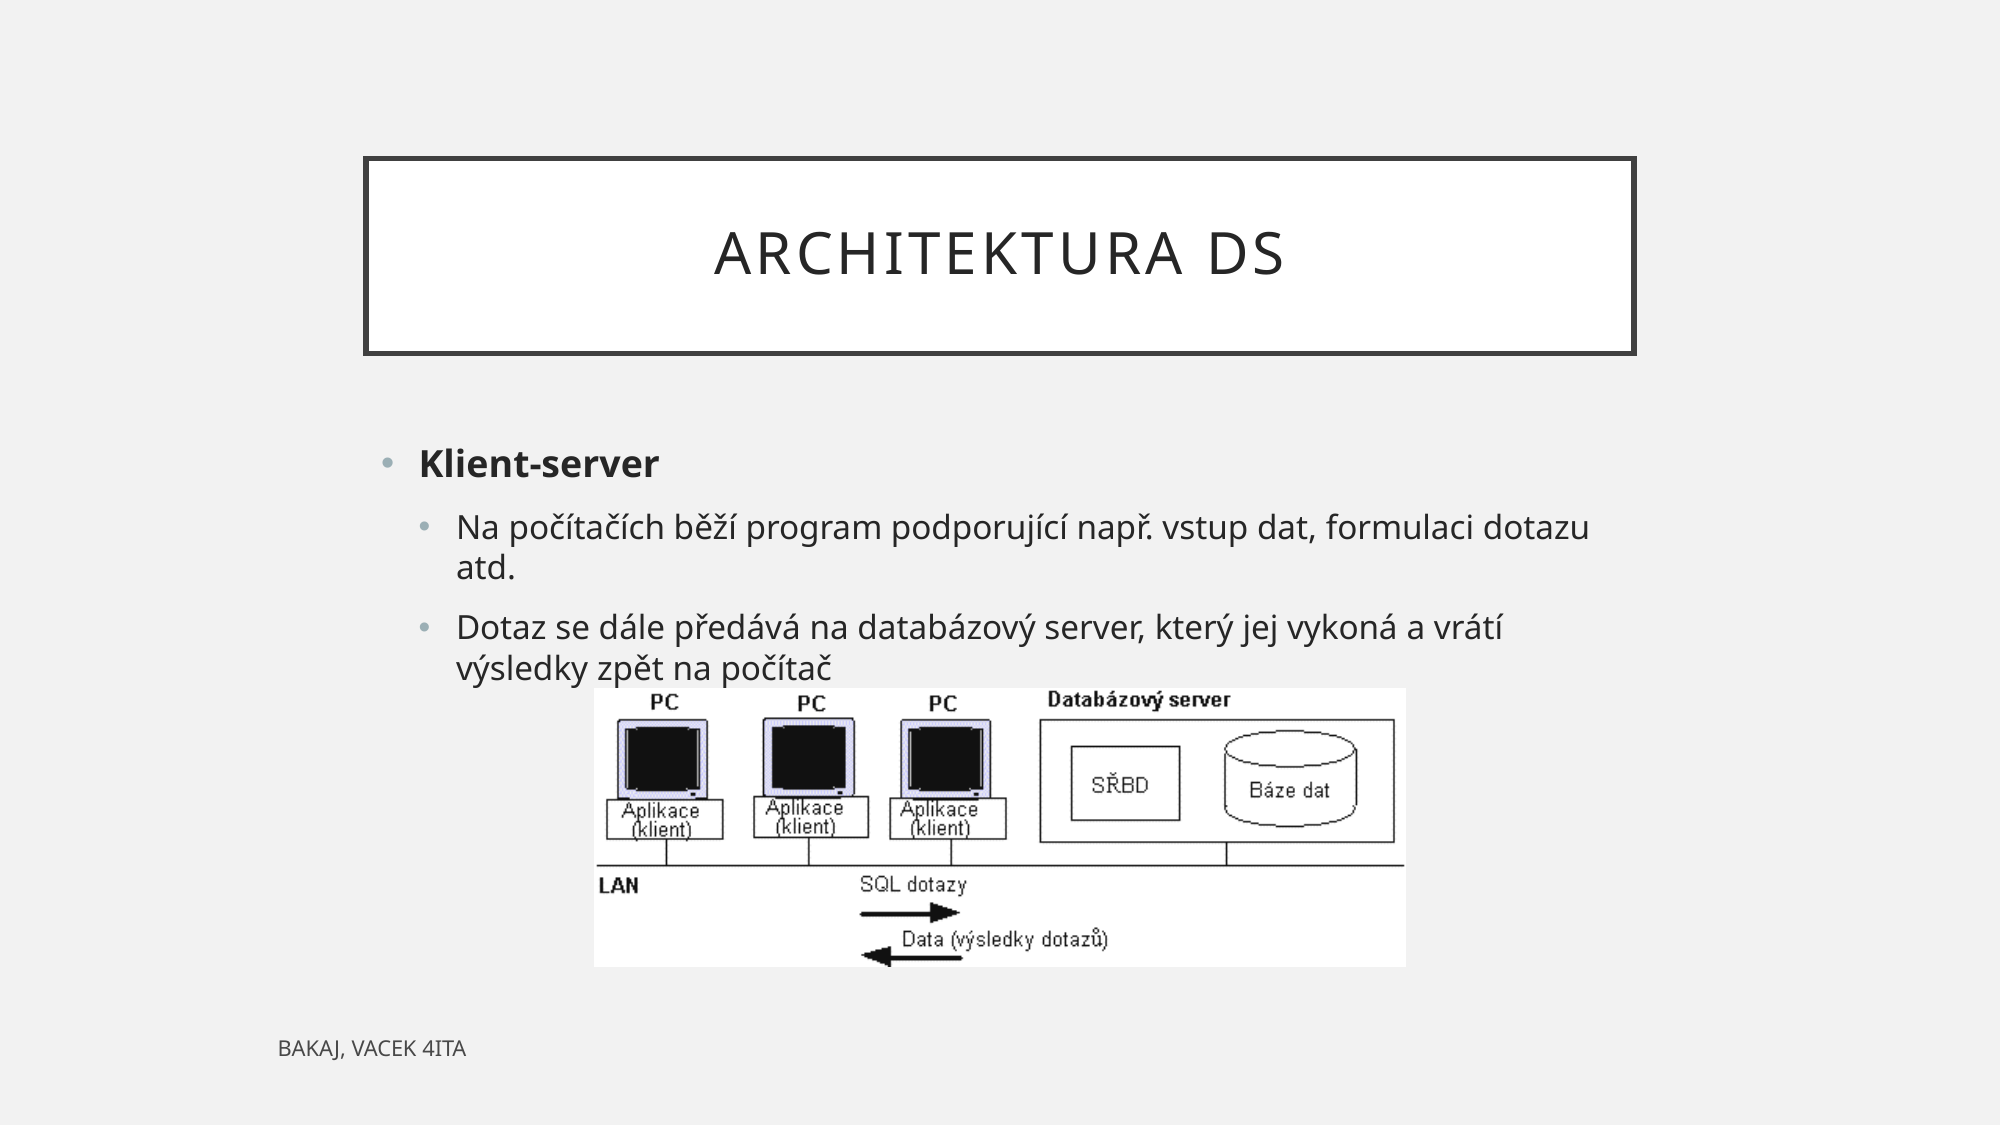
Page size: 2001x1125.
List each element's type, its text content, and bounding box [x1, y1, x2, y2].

footer BAKAJ, VACEK 4ITA [262, 1023, 1231, 1076]
picture [594, 688, 1406, 967]
list Klient-server Na počítačích běží program podporující např. vstup dat, formulaci dotazu atd. Dotaz se dále předává na databázový server, který jej vykoná a vrátí výsledky zpět na počítač [366, 432, 1634, 942]
title Architektura ds [363, 156, 1637, 356]
